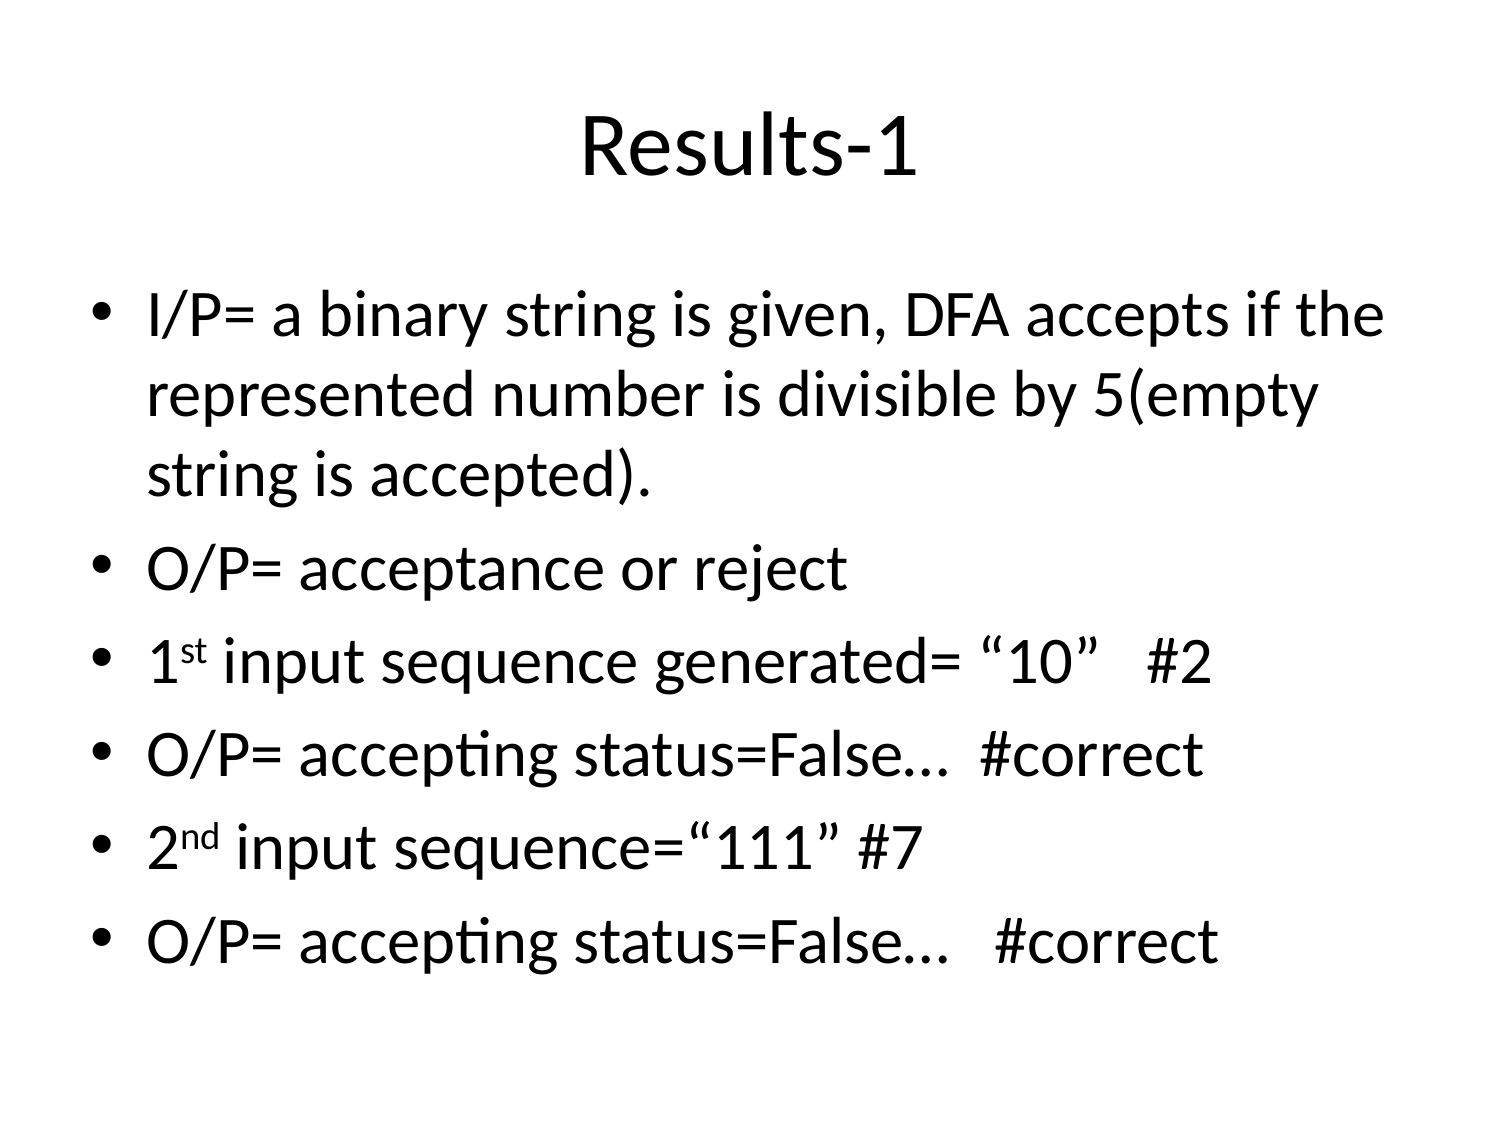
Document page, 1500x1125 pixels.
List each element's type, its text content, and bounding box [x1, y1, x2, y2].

title Results-1 [75, 45, 1425, 233]
list I/P= a binary string is given, DFA accepts if the represented number is divisible by 5(empty string is accepted). O/P= acceptance or reject 1st input sequence generated= “10” #2 O/P= accepting status=False… #correct 2nd input sequence=“111” #7 O/P= accepting status=False… #correct [75, 262, 1425, 1005]
